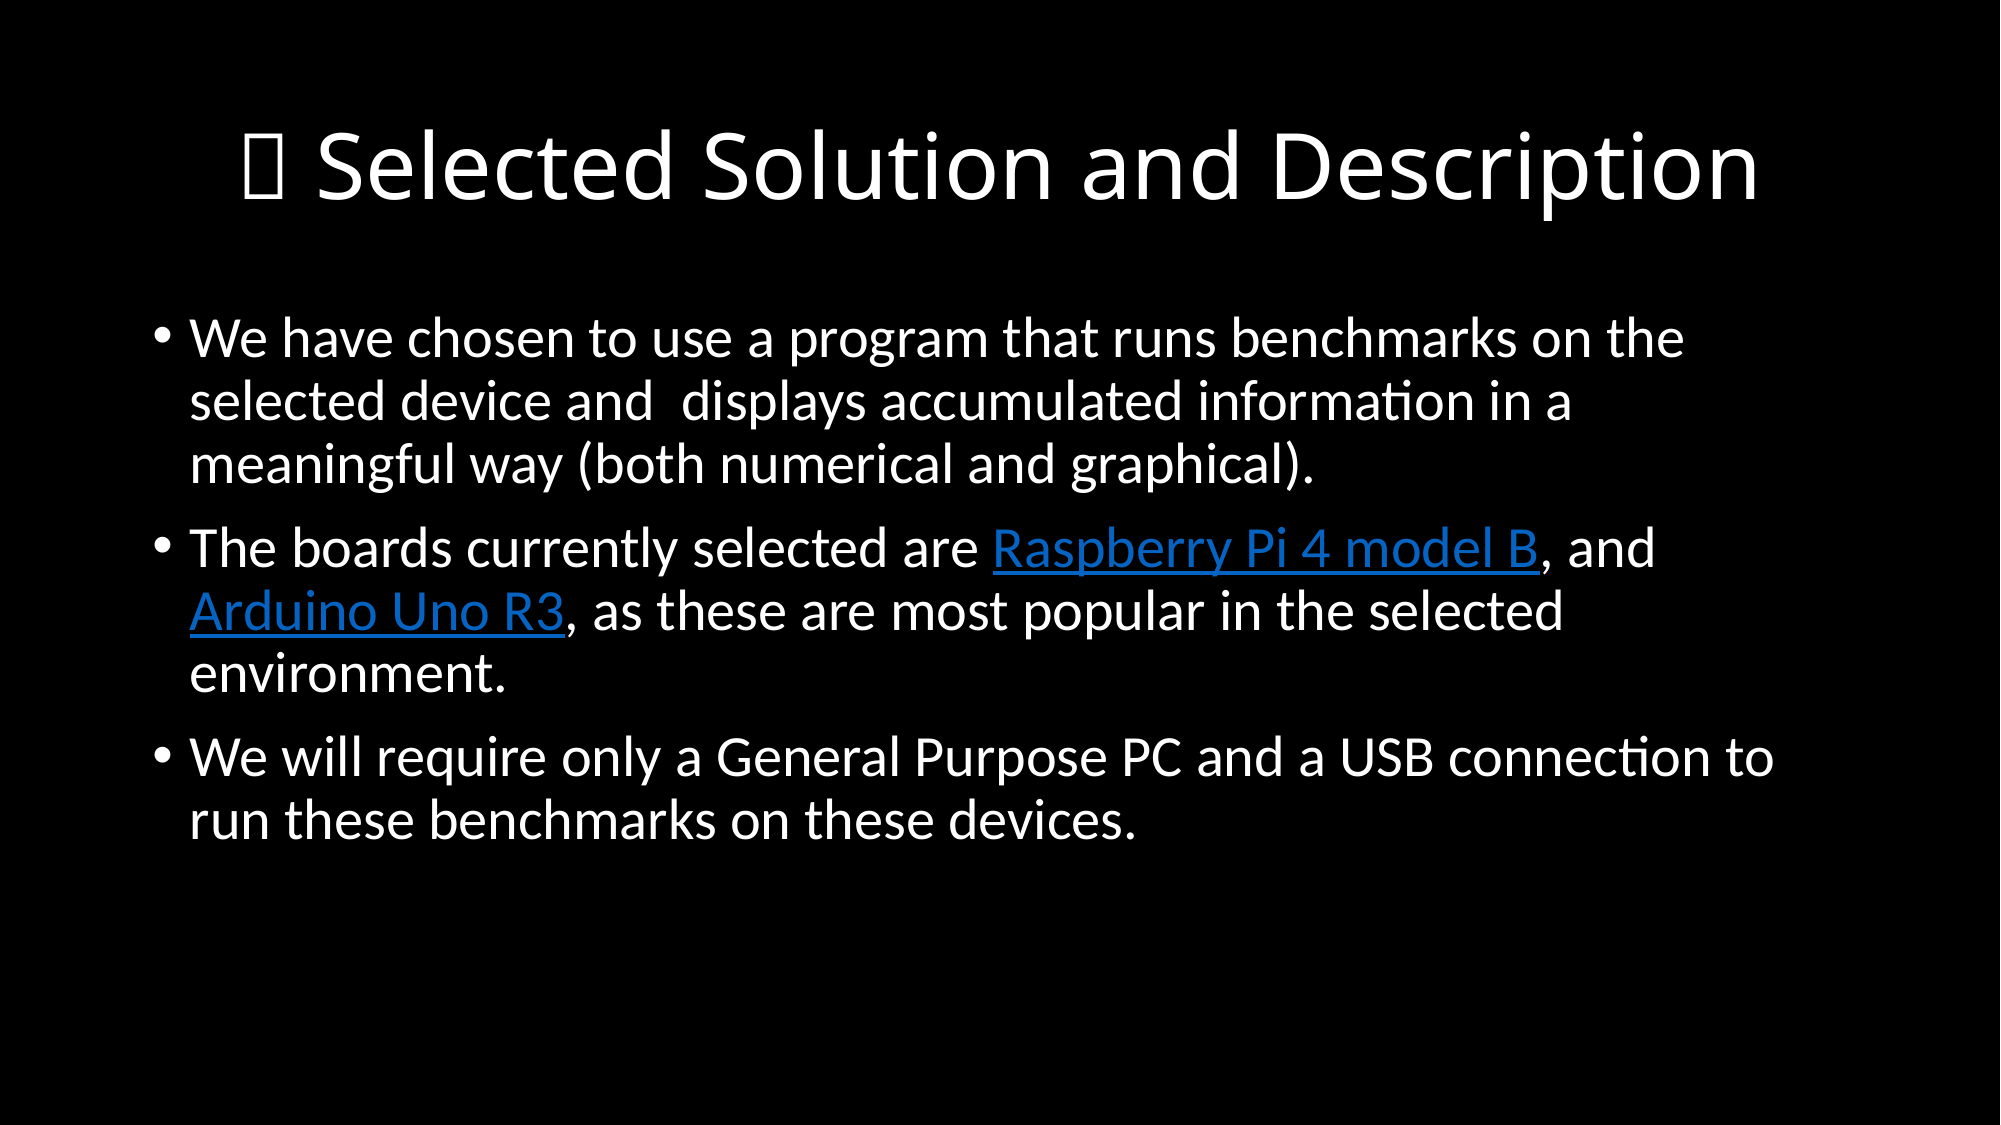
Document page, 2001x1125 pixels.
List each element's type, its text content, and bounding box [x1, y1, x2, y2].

list We have chosen to use a program that runs benchmarks on the selected device and displays accumulated information in a meaningful way (both numerical and graphical). The boards currently selected are Raspberry Pi 4 model B, and Arduino Uno R3, as these are most popular in the selected environment. We will require only a General Purpose PC and a USB connection to run these benchmarks on these devices. [137, 299, 1863, 1014]
title ✅ Selected Solution and Description [137, 61, 1863, 279]
